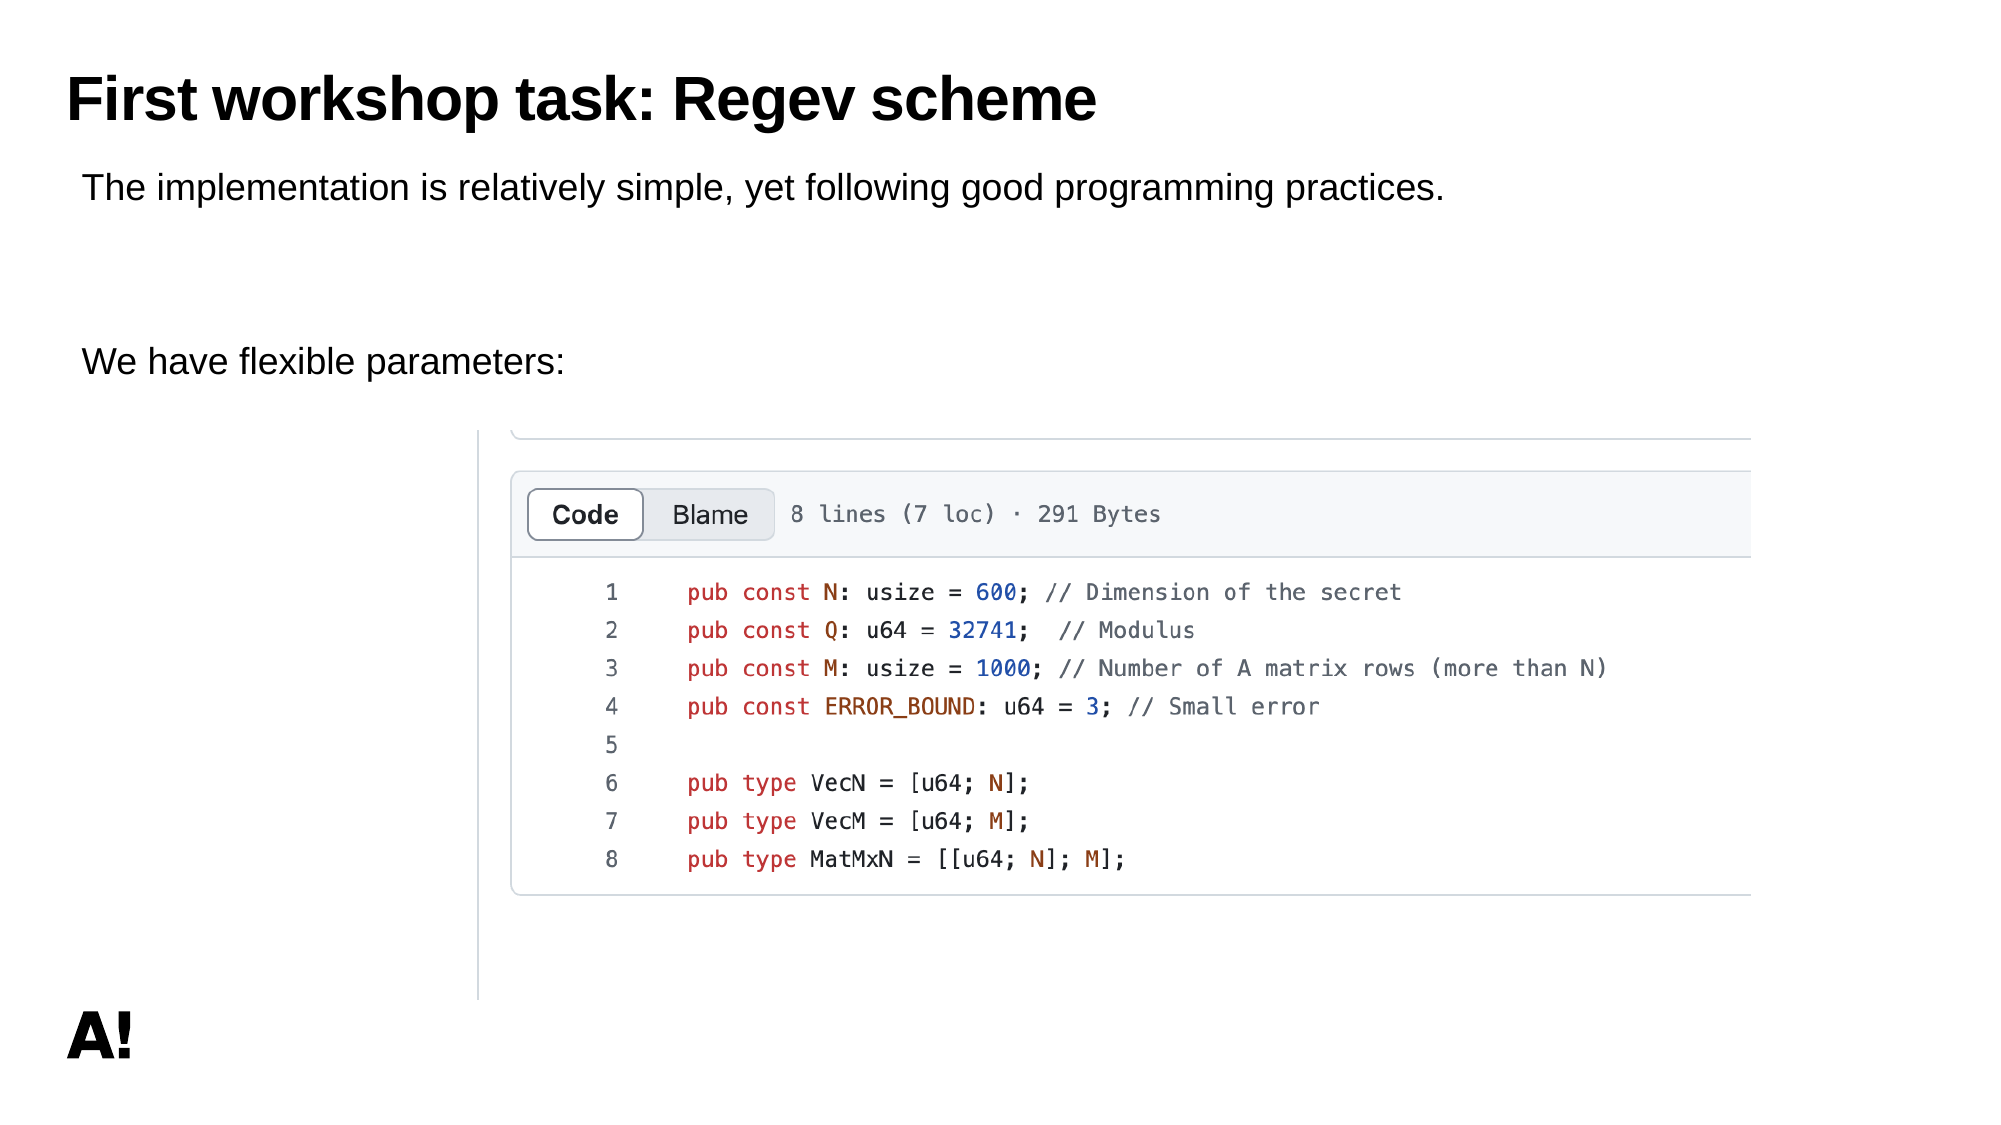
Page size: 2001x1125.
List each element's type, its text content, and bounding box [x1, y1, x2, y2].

text_box The implementation is relatively simple, yet following good programming practices. [66, 155, 1568, 216]
picture [475, 430, 1751, 1000]
text_box We have flexible parameters: [66, 329, 1568, 390]
title First workshop task: Regev scheme [66, 66, 1933, 244]
